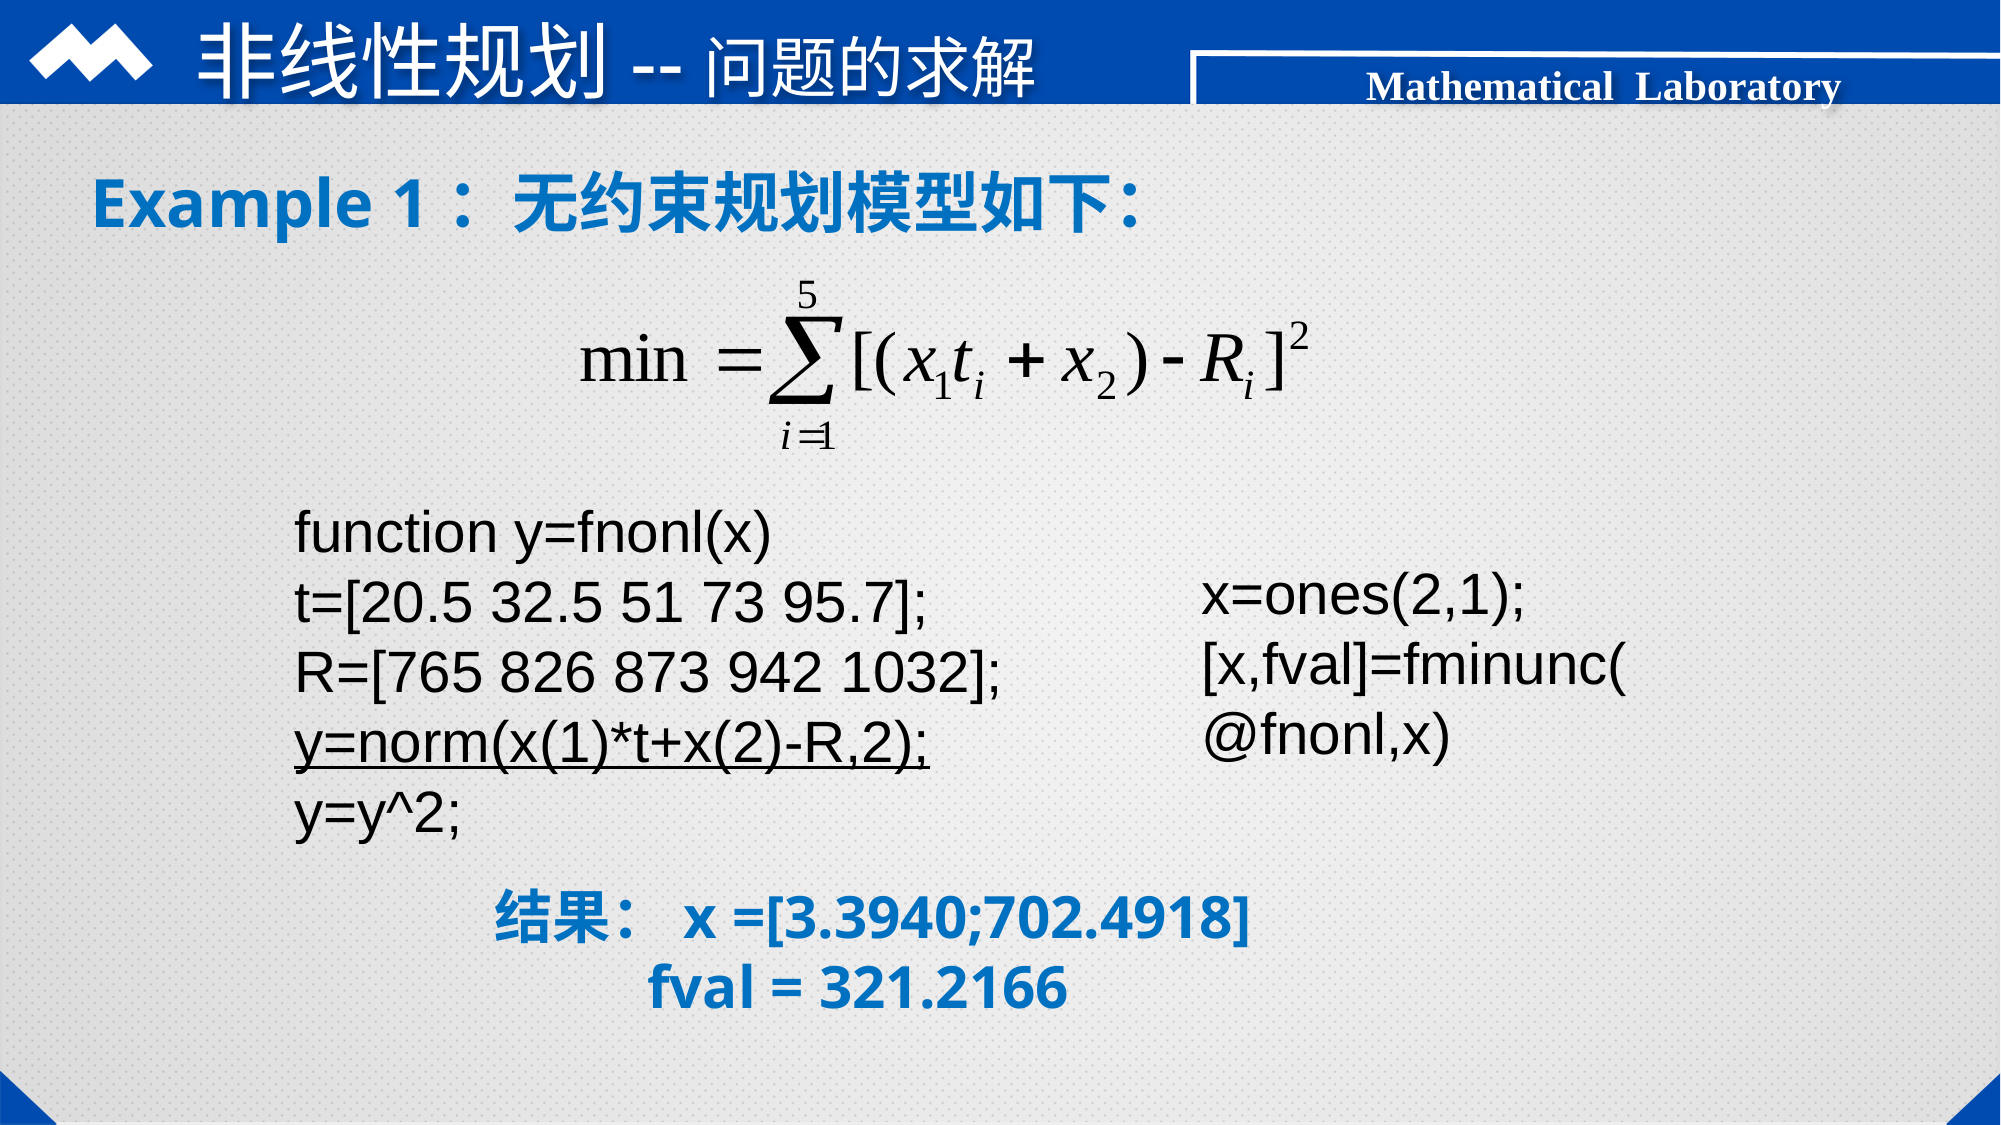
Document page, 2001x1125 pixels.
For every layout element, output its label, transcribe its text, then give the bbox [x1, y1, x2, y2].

picture [0, 0, 2001, 1125]
text_box x=ones(2,1); [x,fval]=fminunc(@fnonl,x) [1186, 549, 1660, 774]
title 非线性规划--问题的求解 [179, 11, 1143, 121]
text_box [568, 262, 1323, 465]
text_box Mathematical Laboratory [1351, 51, 1863, 117]
text_box function y=fnonl(x) t=[20.5 32.5 51 73 95.7]; R=[765 826 873 942 1032]; y=norm(x(1)*t+x(2)-R,2); y=y^2; [279, 487, 1716, 852]
text_box Example 1：无约束规划模型如下： [76, 153, 1421, 248]
text_box 结果：x =[3.3940;702.4918] fval = 321.2166 [479, 872, 1586, 1028]
